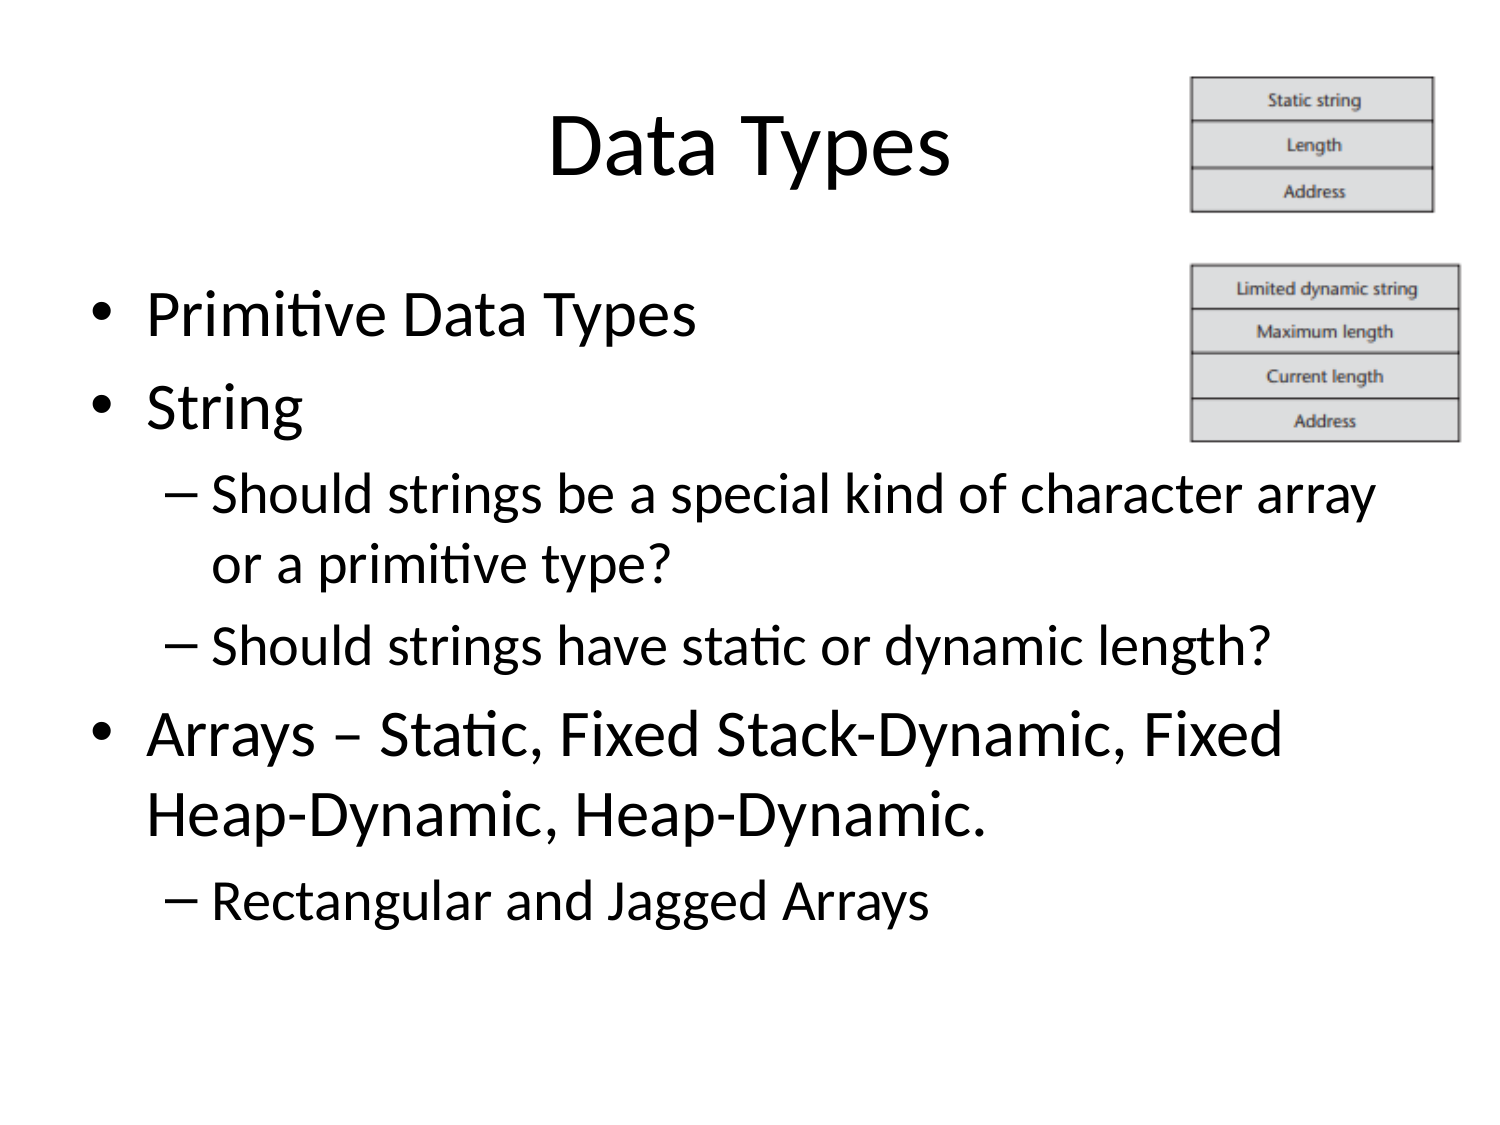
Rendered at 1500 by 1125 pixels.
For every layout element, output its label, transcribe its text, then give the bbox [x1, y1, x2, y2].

list Primitive Data Types String Should strings be a special kind of character array or a primitive type? Should strings have static or dynamic length? Arrays – Static, Fixed Stack-Dynamic, Fixed Heap-Dynamic, Heap-Dynamic. Rectangular and Jagged Arrays [75, 262, 1425, 1005]
picture [1174, 62, 1472, 452]
title Data Types [75, 45, 1425, 233]
